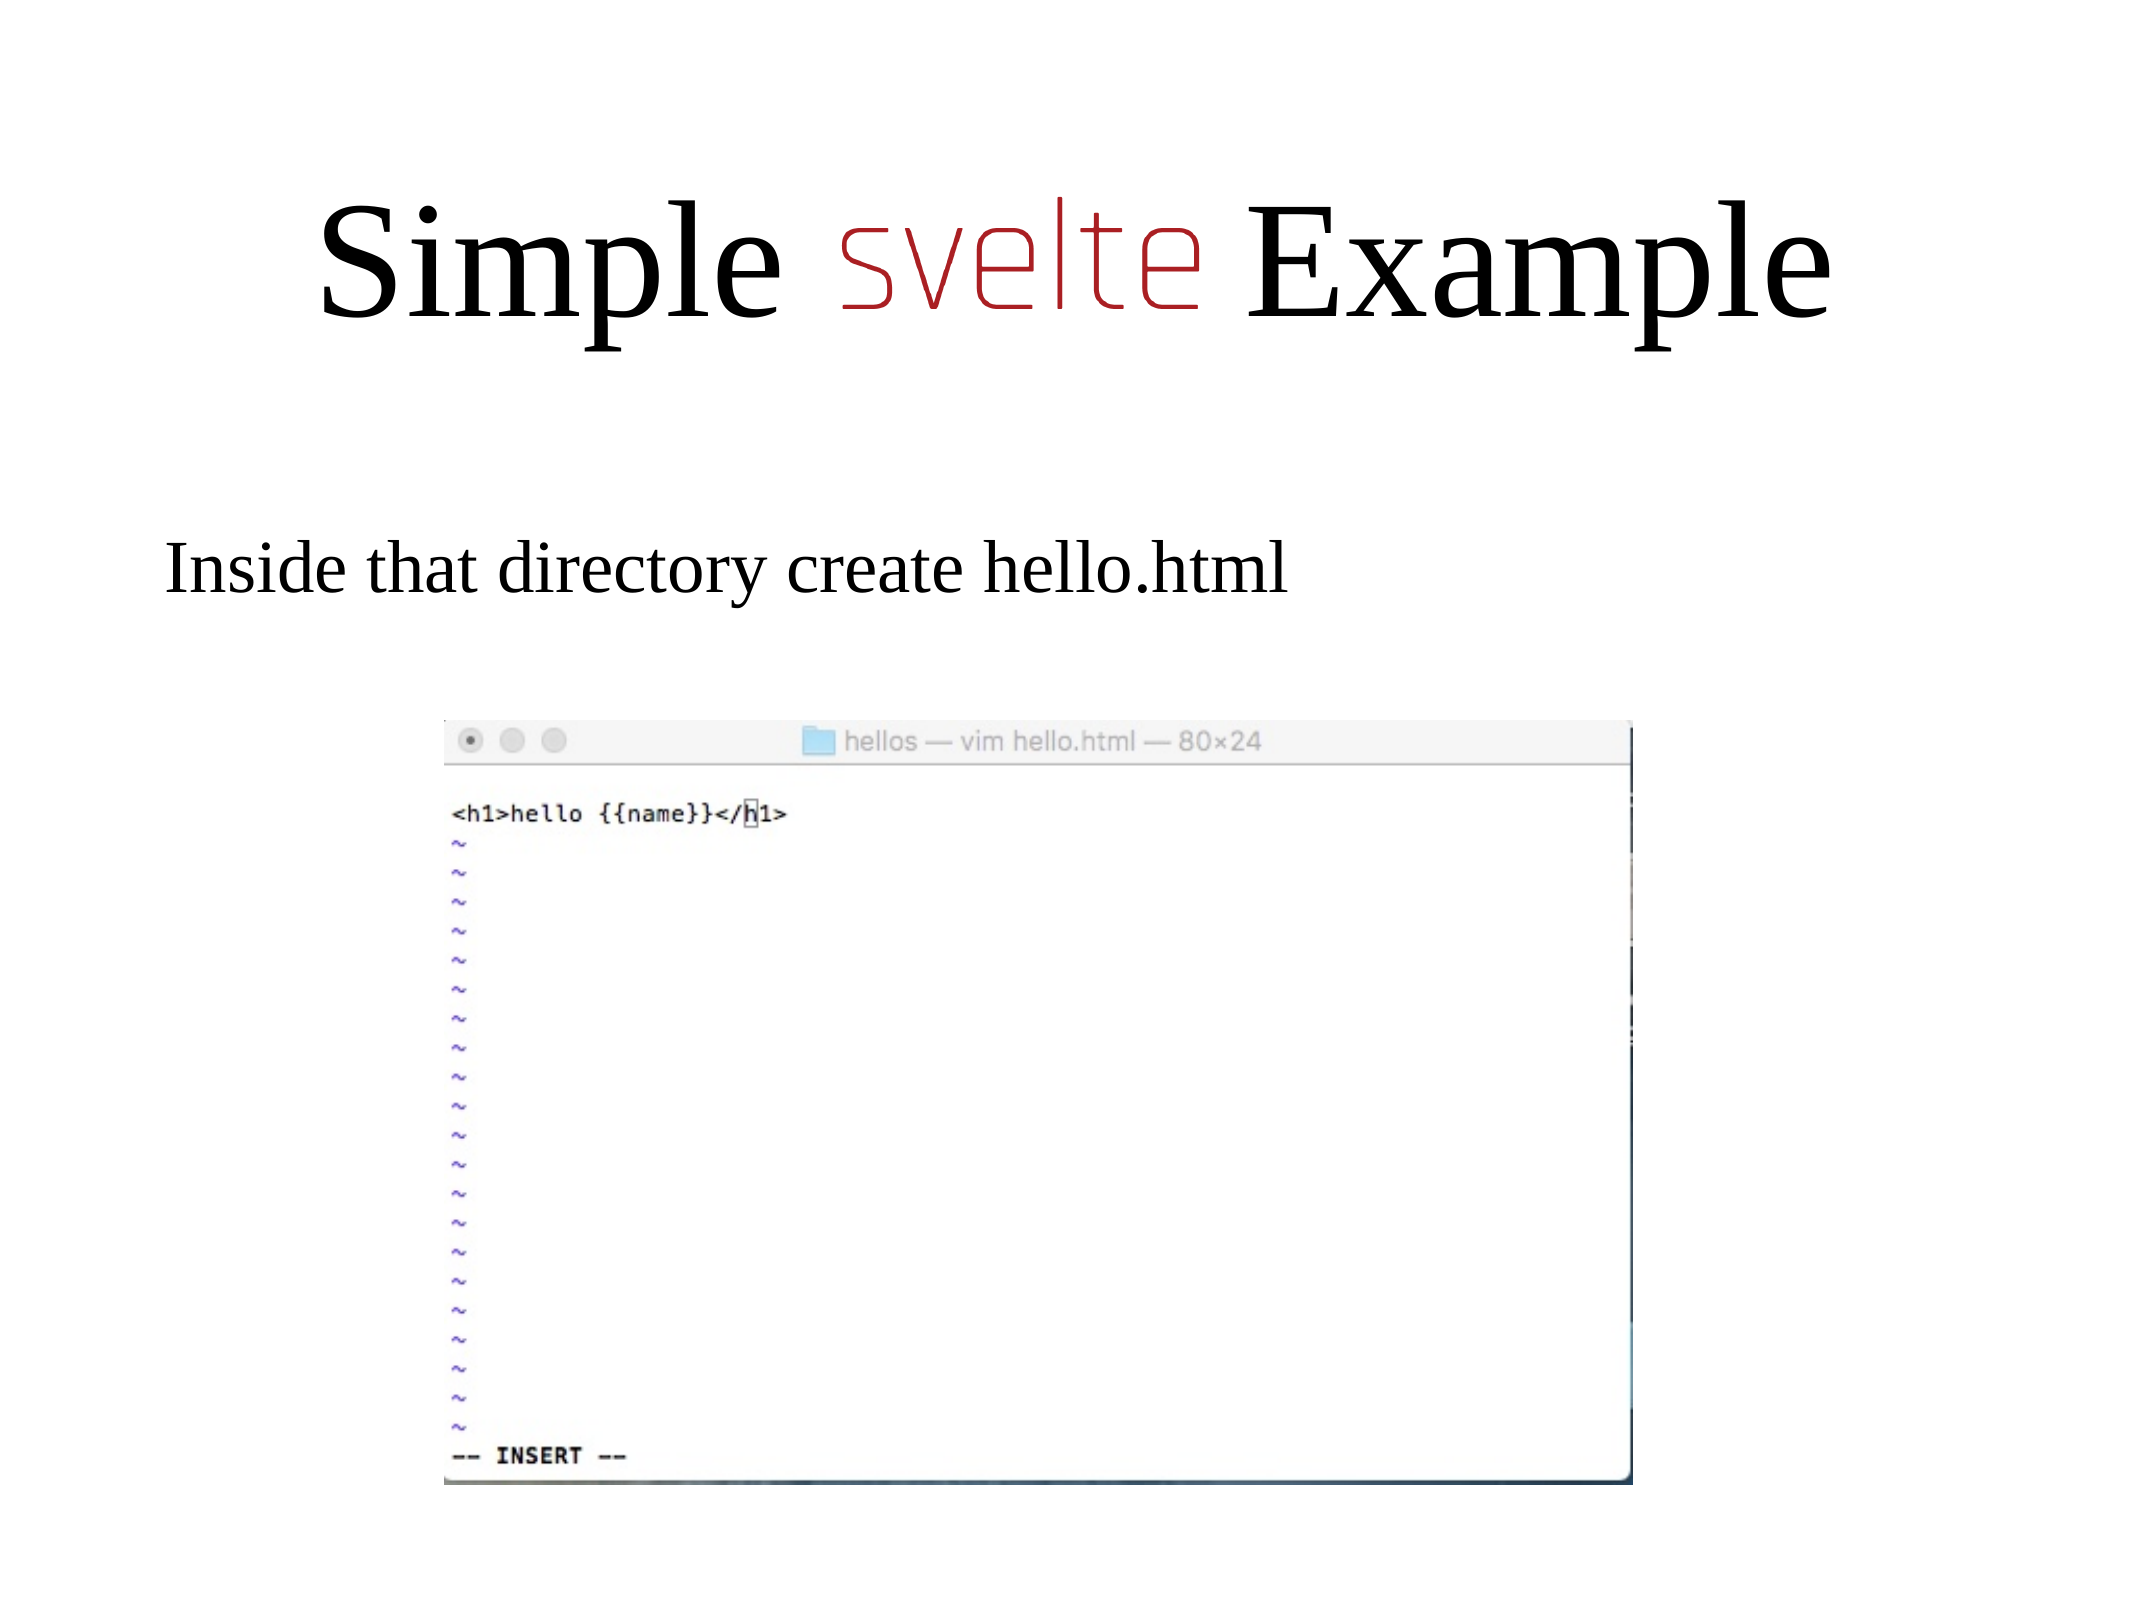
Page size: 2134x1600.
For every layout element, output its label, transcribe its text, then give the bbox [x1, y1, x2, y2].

list Inside that directory create hello.html [155, 426, 1978, 699]
title Simple Example [127, 72, 1950, 428]
picture [444, 719, 1633, 1485]
picture [826, 171, 1215, 366]
